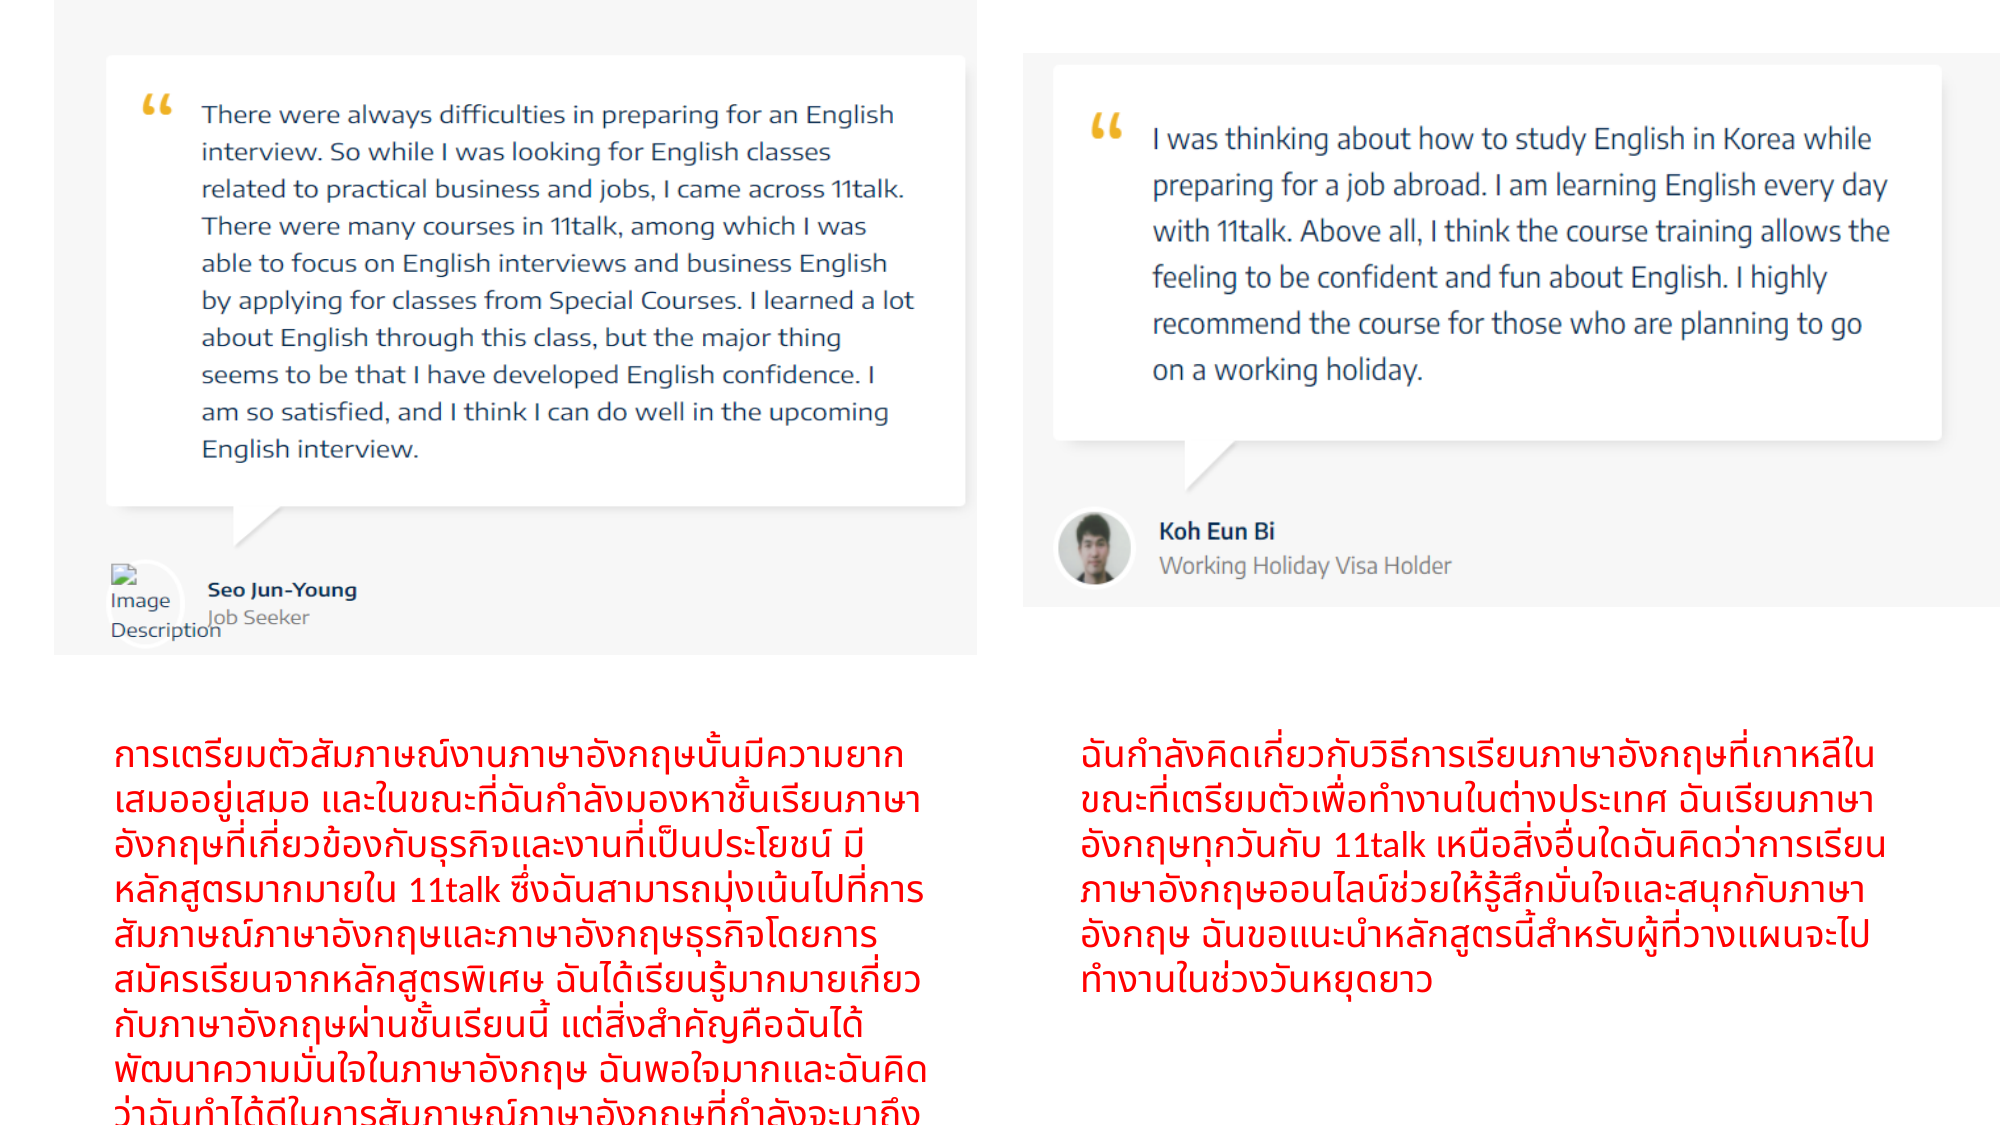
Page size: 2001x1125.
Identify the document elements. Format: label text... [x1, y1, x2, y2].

picture [54, 0, 977, 655]
picture [1023, 53, 2000, 607]
text_box การเตรียมตัวสัมภาษณ์งานภาษาอังกฤษนั้นมีความยากเสมออยู่เสมอ และในขณะที่ฉันกำลังมองหาชั้นเรียนภาษาอังกฤษที่เกี่ยวข้องกับธุรกิจและงานที่เป็นประโยชน์ มีหลักสูตรมากมายใน 11talk ซึ่งฉันสามารถมุ่งเน้นไปที่การสัมภาษณ์ภาษาอังกฤษและภาษาอังกฤษธุรกิจโดยการสมัครเรียนจากหลักสูตรพิเศษ ฉันได้เรียนรู้มากมายเกี่ยวกับภาษาอังกฤษผ่านชั้นเรียนนี้ แต่สิ่งสำคัญคือฉันได้พัฒนาความมั่นใจในภาษาอังกฤษ ฉันพอใจมากและฉันคิดว่าฉันทำได้ดีในการสัมภาษณ์ภาษาอังกฤษที่กำลังจะมาถึง [98, 722, 956, 1125]
text_box ฉันกำลังคิดเกี่ยวกับวิธีการเรียนภาษาอังกฤษที่เกาหลีในขณะที่เตรียมตัวเพื่อทำงานในต่างประเทศ ฉันเรียนภาษาอังกฤษทุกวันกับ 11talk เหนือสิ่งอื่นใดฉันคิดว่าการเรียนภาษาอังกฤษออนไลน์ช่วยให้รู้สึกมั่นใจและสนุกกับภาษาอังกฤษ ฉันขอแนะนำหลักสูตรนี้สำหรับผู้ที่วางแผนจะไปทำงานในช่วงวันหยุดยาว [1065, 722, 1957, 1007]
